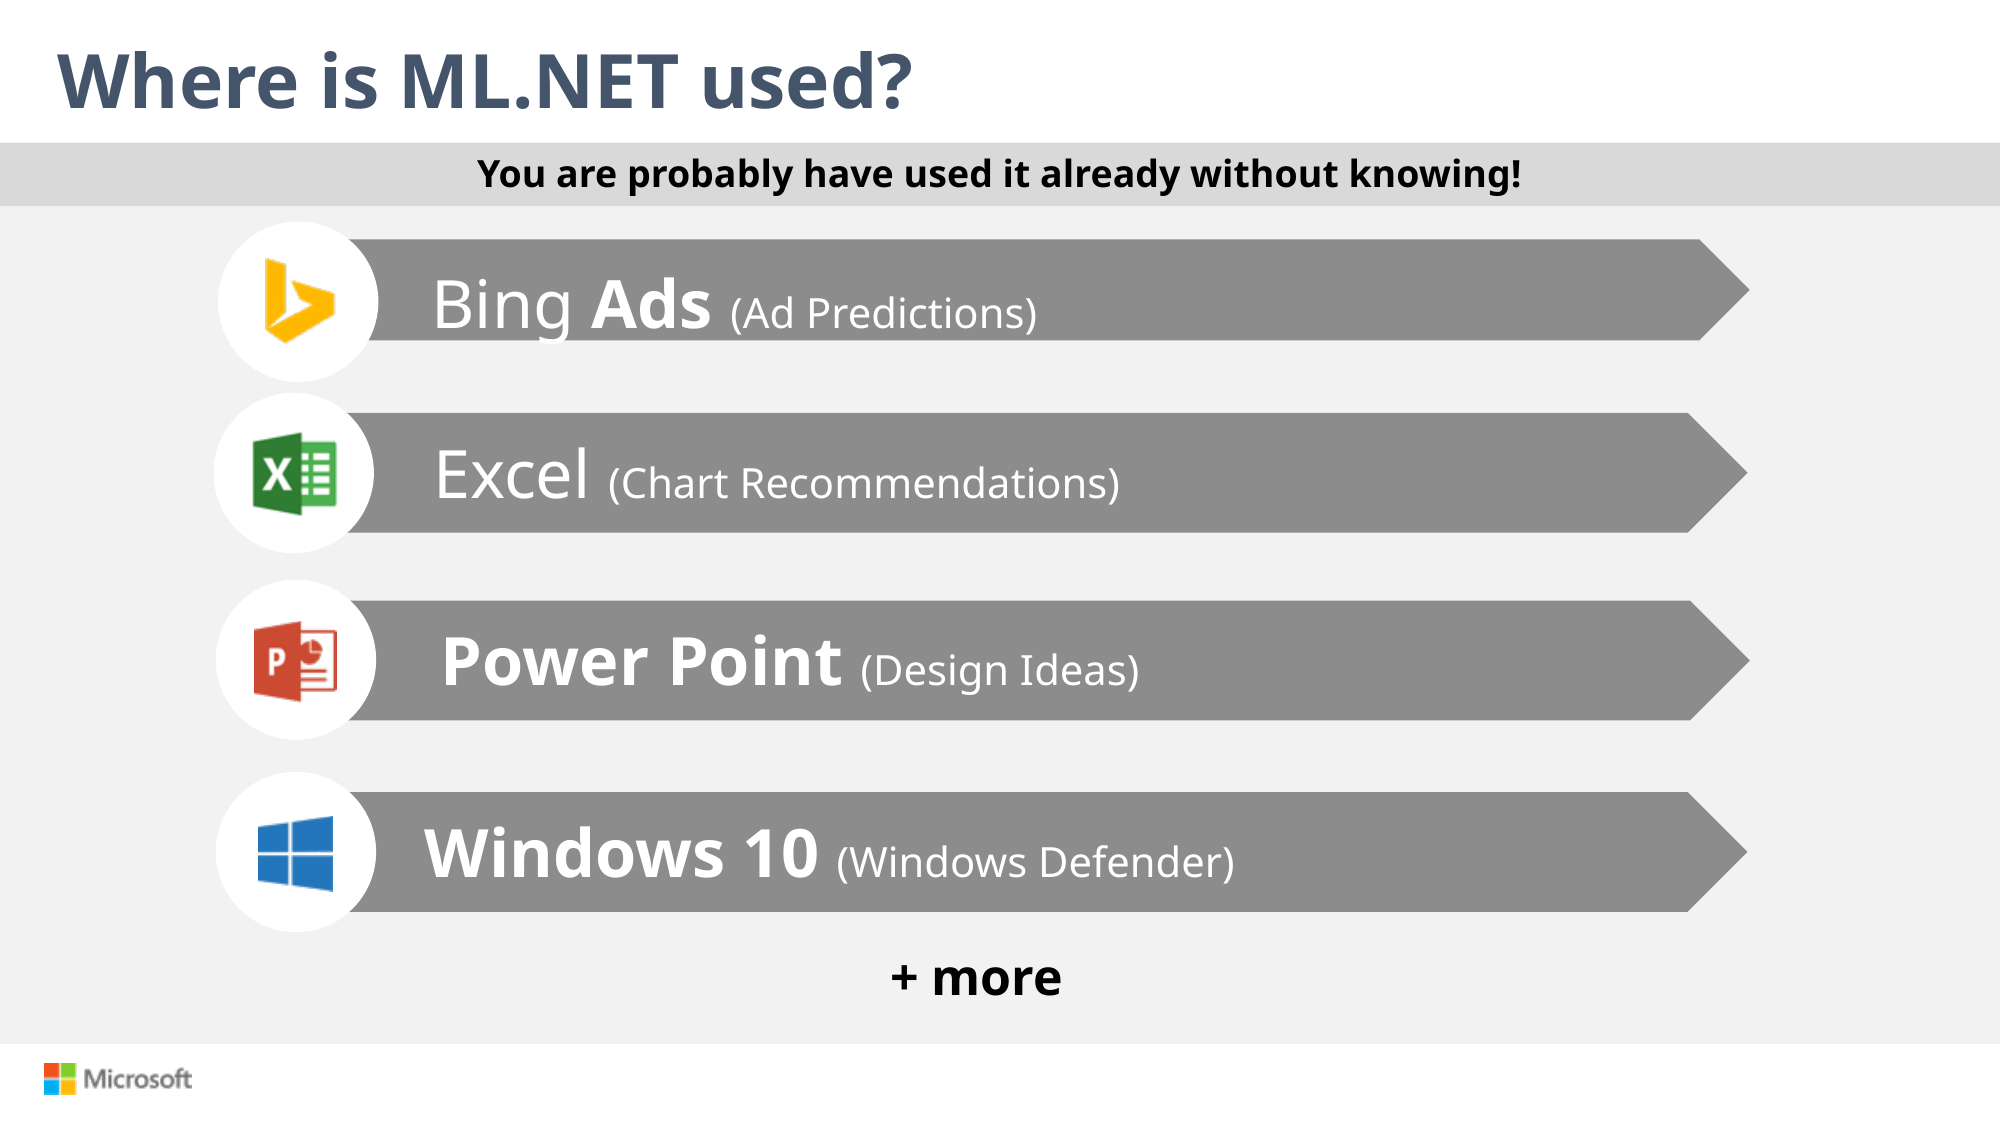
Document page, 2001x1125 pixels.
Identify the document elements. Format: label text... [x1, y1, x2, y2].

picture [44, 1063, 192, 1095]
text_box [219, 398, 368, 548]
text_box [0, 142, 2000, 1045]
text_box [221, 585, 371, 734]
title Where is ML.NET used? [42, 25, 1954, 142]
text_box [221, 777, 371, 927]
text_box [223, 227, 373, 376]
